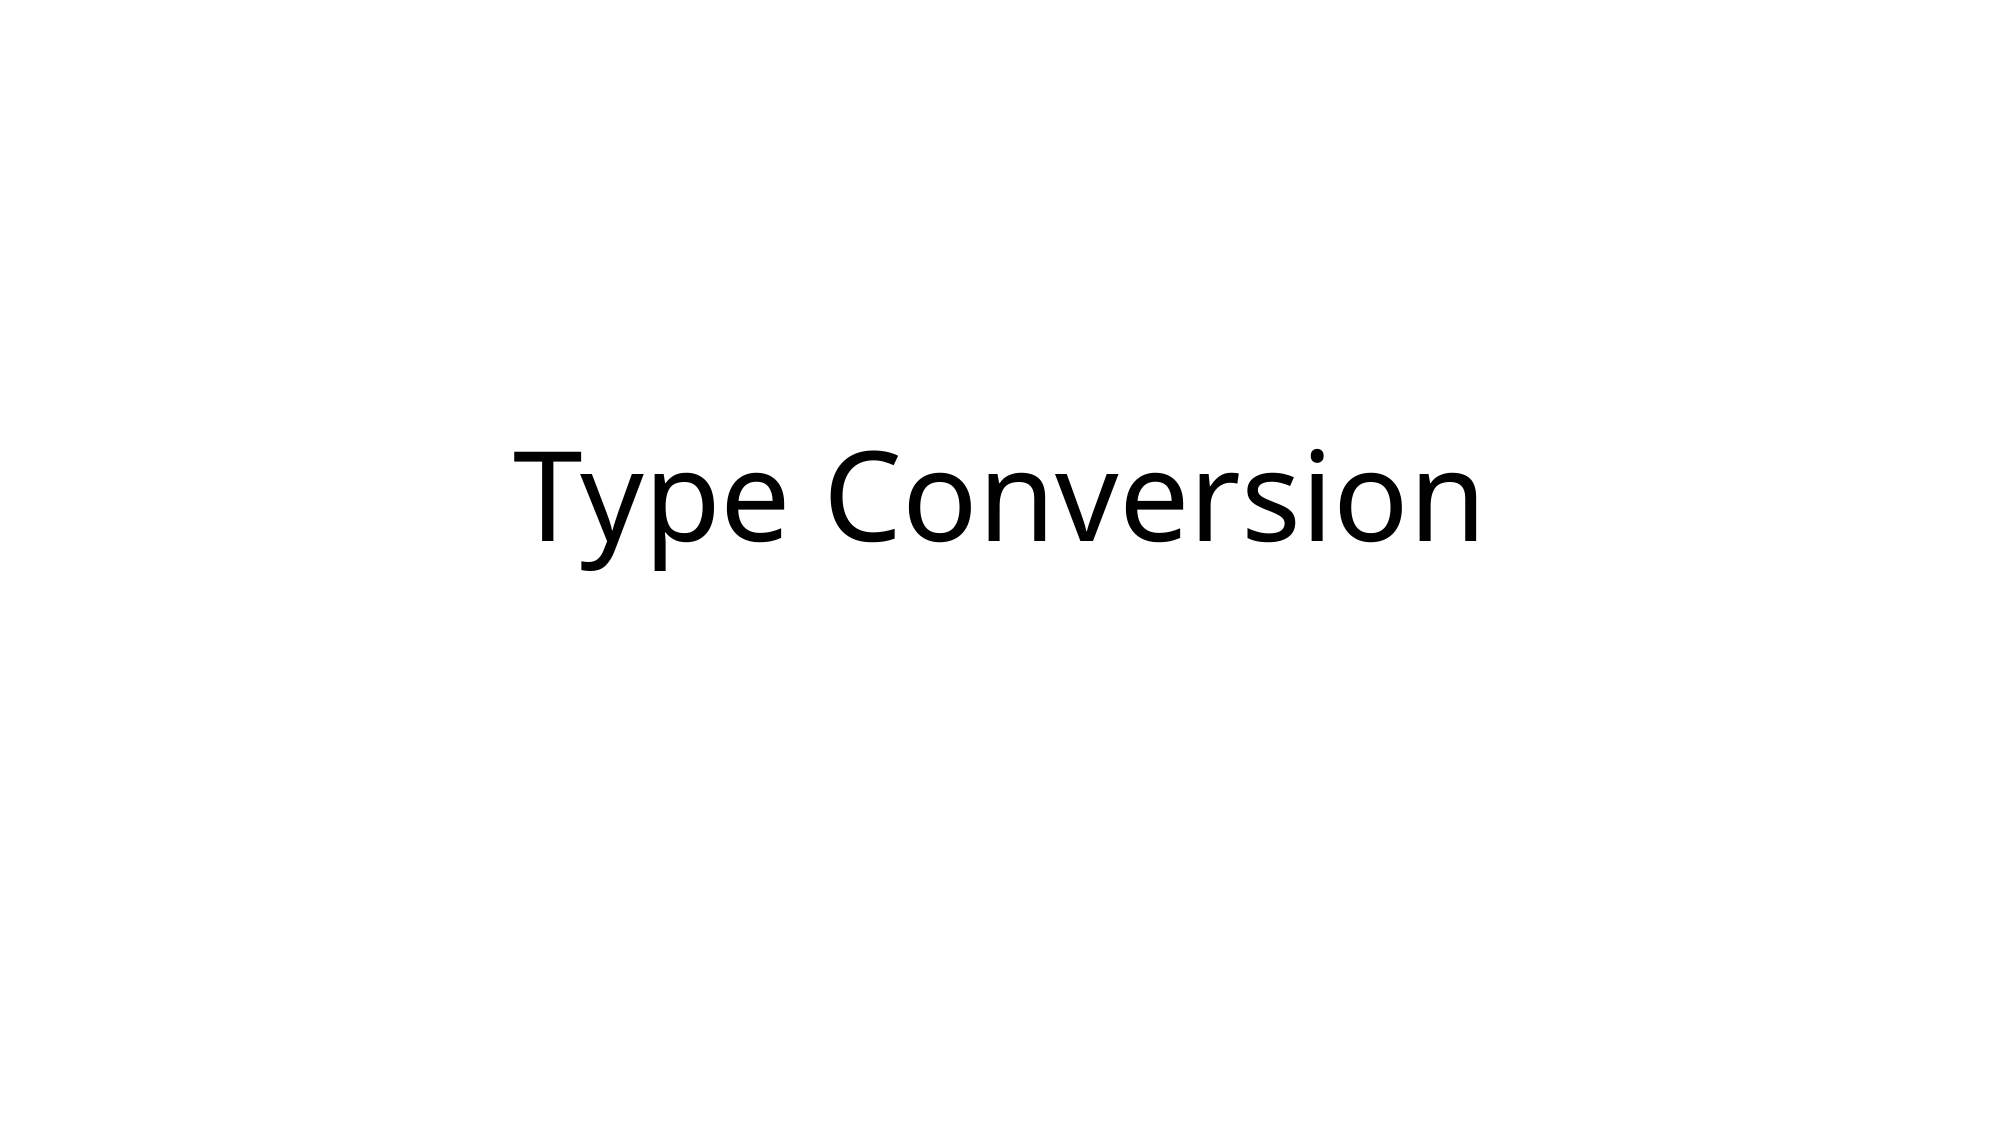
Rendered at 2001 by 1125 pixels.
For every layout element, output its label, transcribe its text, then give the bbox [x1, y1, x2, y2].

title Type Conversion [249, 184, 1750, 576]
